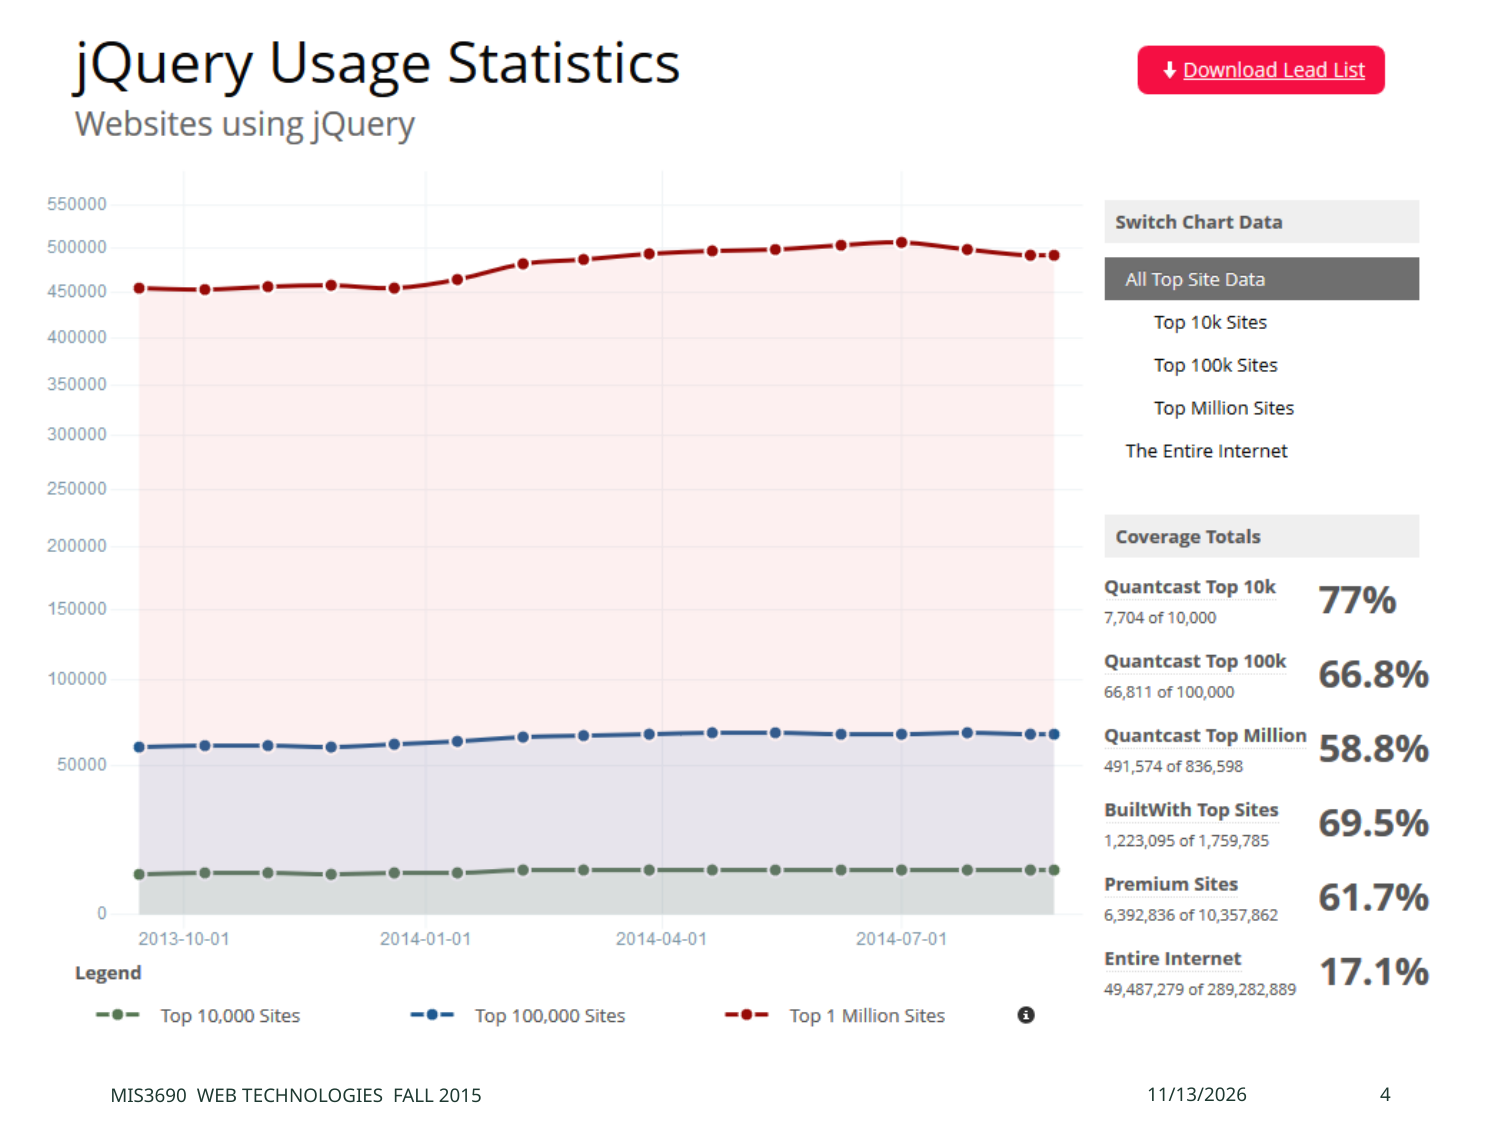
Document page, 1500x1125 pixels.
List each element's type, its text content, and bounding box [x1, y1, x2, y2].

picture [39, 32, 1442, 1041]
slide_number 4 [1279, 1065, 1406, 1125]
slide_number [911, 1065, 1262, 1125]
footer MIS3690 Web Technologies Fall 2015 [95, 1064, 895, 1125]
